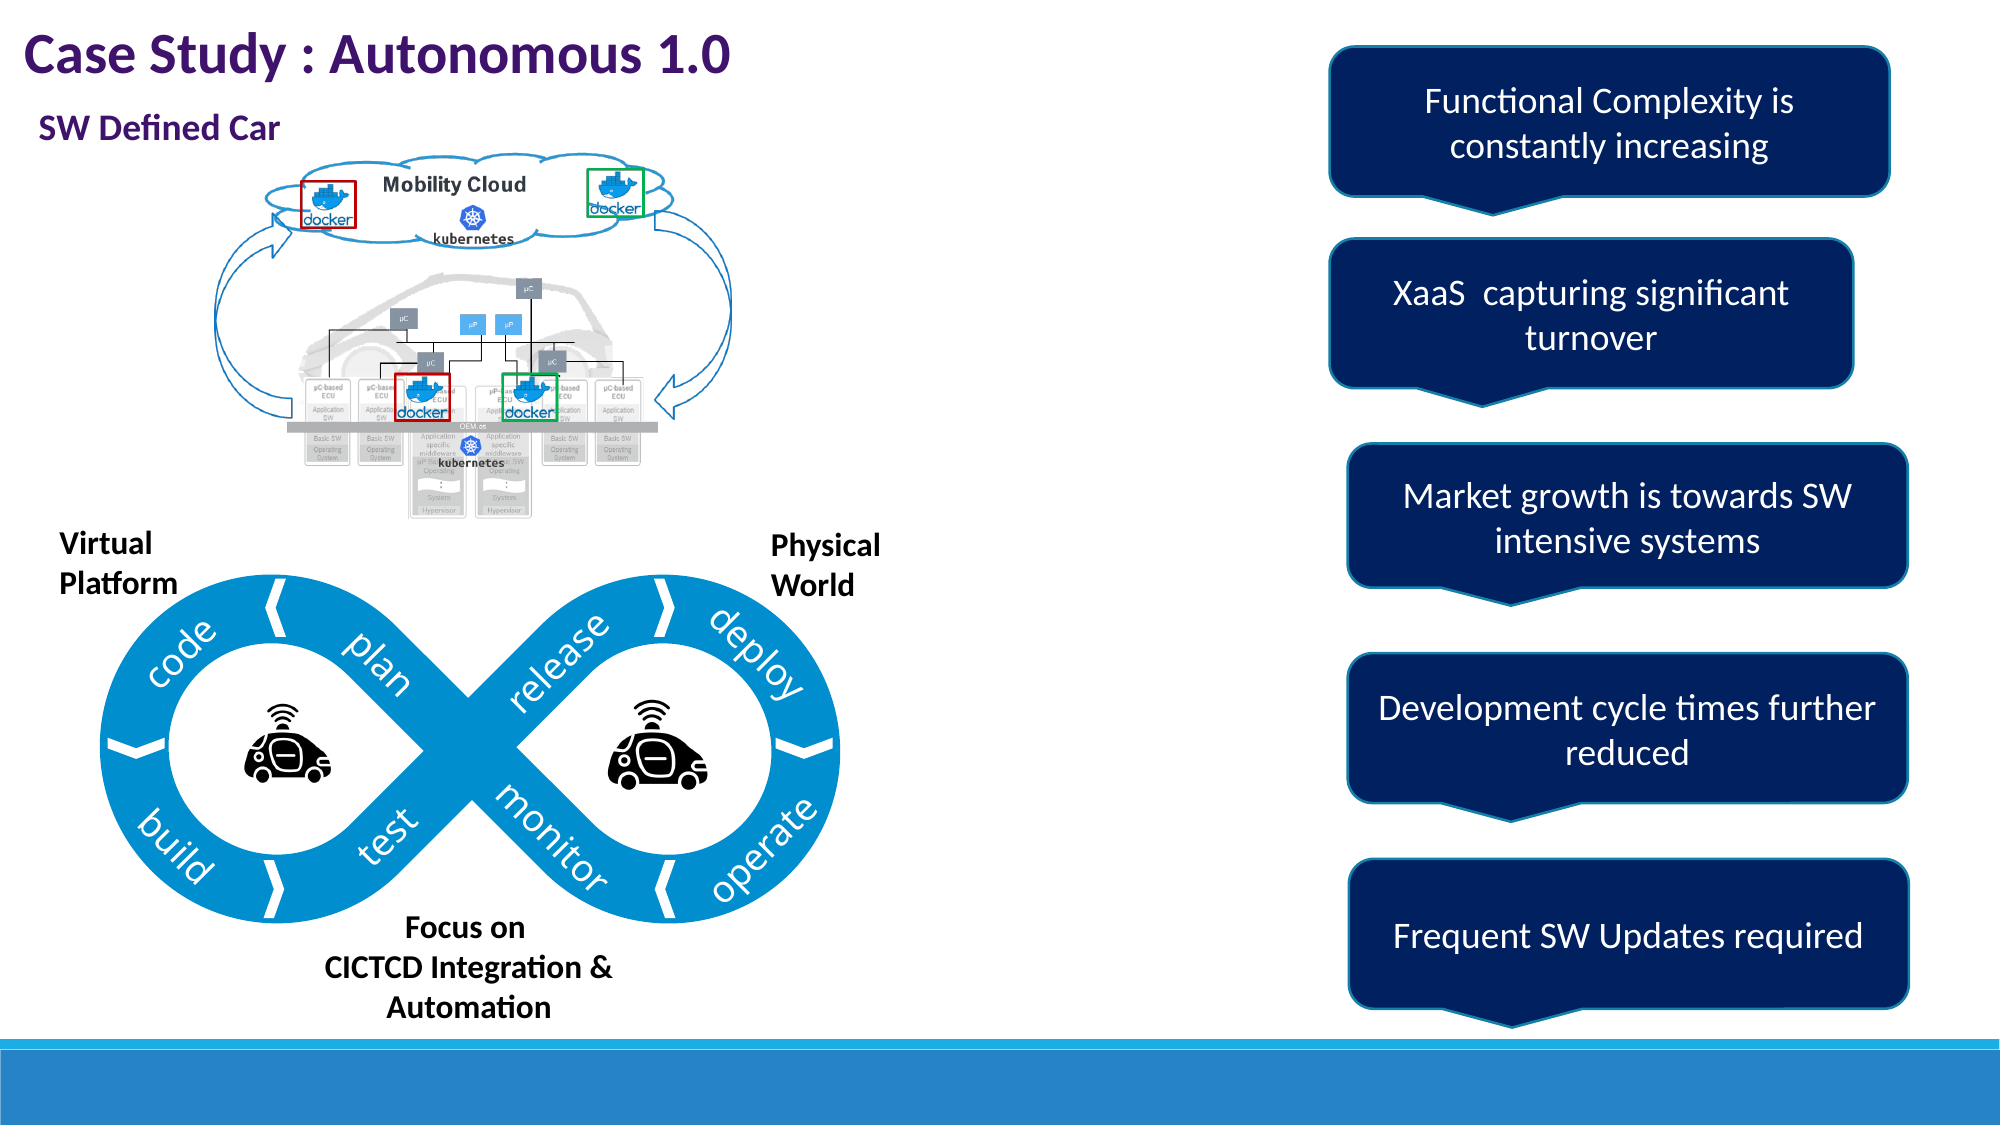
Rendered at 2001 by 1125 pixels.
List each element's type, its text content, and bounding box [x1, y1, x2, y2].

text_box Functional Complexity is constantly increasing [1328, 45, 1891, 217]
text_box SW Defined Car [38, 108, 1754, 173]
picture [214, 152, 733, 519]
text_box XaaS capturing significant turnover [1328, 237, 1855, 409]
text_box Focus on CICTCD Integration & Automation [283, 927, 655, 1033]
picture [605, 692, 710, 796]
text_box Development cycle times further reduced [1346, 651, 1910, 824]
text_box Frequent SW Updates required [1347, 857, 1911, 1029]
text_box Physical World [756, 515, 960, 611]
text_box Case Study : Autonomous 1.0 [24, 23, 1739, 88]
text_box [107, 578, 834, 919]
text_box Market growth is towards SW intensive systems [1346, 442, 1910, 607]
picture [242, 698, 332, 788]
text_box Virtual Platform [44, 513, 249, 609]
